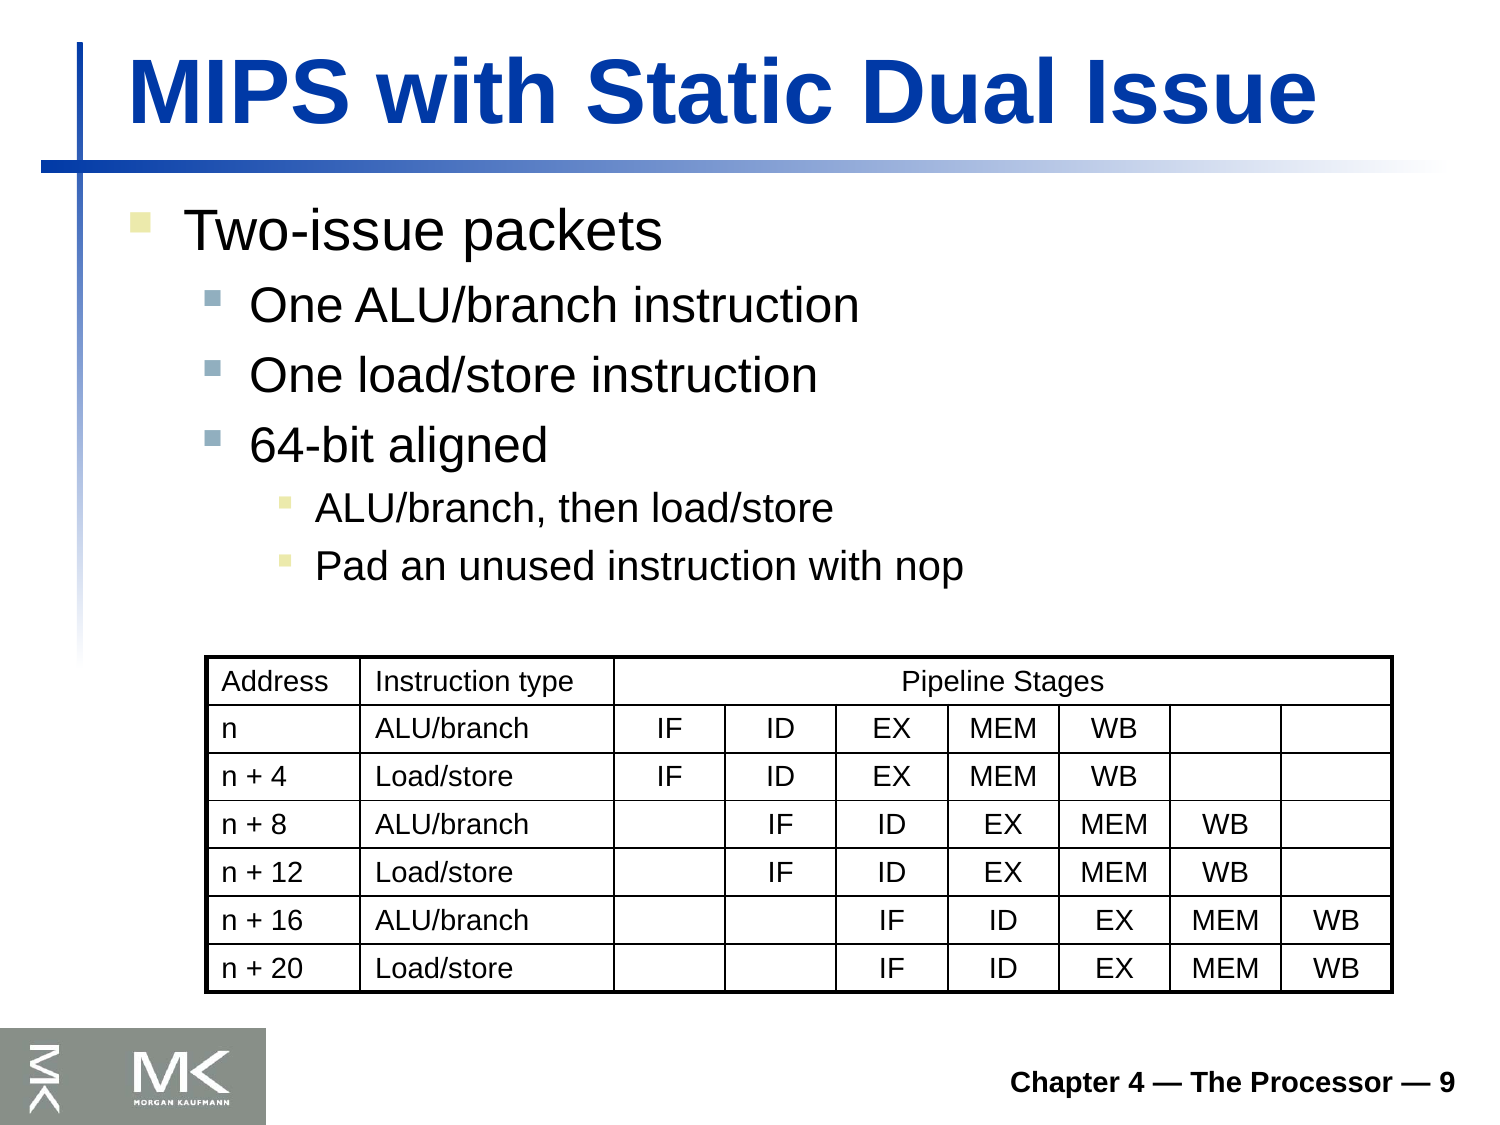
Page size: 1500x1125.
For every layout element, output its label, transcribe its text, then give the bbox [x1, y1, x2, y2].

table_header Address [209, 659, 359, 704]
table_cell EX [949, 849, 1058, 895]
table_cell [615, 897, 724, 943]
title MIPS with Static Dual Issue [112, 23, 1468, 149]
table_cell [615, 945, 724, 990]
table_cell EX [837, 754, 947, 800]
table_cell ID [837, 849, 947, 895]
table_cell n + 20 [209, 945, 359, 990]
table_cell Load/store [361, 754, 613, 800]
table_cell ALU/branch [361, 897, 613, 943]
table_cell IF [726, 849, 835, 895]
table_cell [615, 849, 724, 895]
table_cell WB [1171, 801, 1280, 847]
table_cell WB [1171, 849, 1280, 895]
table_cell [1282, 801, 1390, 847]
table_cell n + 8 [209, 801, 359, 847]
table_cell IF [615, 754, 724, 800]
table_cell MEM [1060, 849, 1169, 895]
table_cell IF [615, 706, 724, 752]
table_cell ALU/branch [361, 706, 613, 752]
table_cell MEM [1060, 801, 1169, 847]
table_cell n + 16 [209, 897, 359, 943]
table_cell n [209, 706, 359, 752]
picture [0, 1028, 266, 1125]
table_cell [615, 801, 724, 847]
table_cell [1282, 754, 1390, 800]
table_cell IF [726, 801, 835, 847]
table_cell IF [837, 897, 947, 943]
table_cell MEM [1171, 945, 1280, 990]
table_header Pipeline Stages [615, 659, 1390, 704]
table_cell ALU/branch [361, 801, 613, 847]
table_cell [726, 897, 835, 943]
table_cell WB [1060, 754, 1169, 800]
table_cell ID [949, 897, 1058, 943]
table_cell ID [837, 801, 947, 847]
table_header Instruction type [361, 659, 613, 704]
table_cell [726, 945, 835, 990]
table_cell WB [1282, 945, 1390, 990]
table_cell EX [949, 801, 1058, 847]
table_cell n + 12 [209, 849, 359, 895]
table_cell [1171, 706, 1280, 752]
table_cell [1171, 754, 1280, 800]
table_cell ID [726, 706, 835, 752]
table_cell WB [1282, 897, 1390, 943]
table_cell EX [1060, 945, 1169, 990]
table_cell [1282, 849, 1390, 895]
table_cell MEM [949, 754, 1058, 800]
table_cell EX [1060, 897, 1169, 943]
table_cell MEM [1171, 897, 1280, 943]
table_cell Load/store [361, 945, 613, 990]
table_cell [1282, 706, 1390, 752]
table_cell ID [726, 754, 835, 800]
footer Chapter 4 — The Processor — 9 [277, 1046, 1471, 1106]
table_cell EX [837, 706, 947, 752]
table_cell WB [1060, 706, 1169, 752]
table_cell n + 4 [209, 754, 359, 800]
table_cell IF [837, 945, 947, 990]
table_cell Load/store [361, 849, 613, 895]
list Two-issue packets One ALU/branch instruction One load/store instruction 64-bit aligned ALU/branch, then load/store Pad an unused instruction with nop [112, 184, 1469, 639]
table_cell MEM [949, 706, 1058, 752]
table_cell ID [949, 945, 1058, 990]
